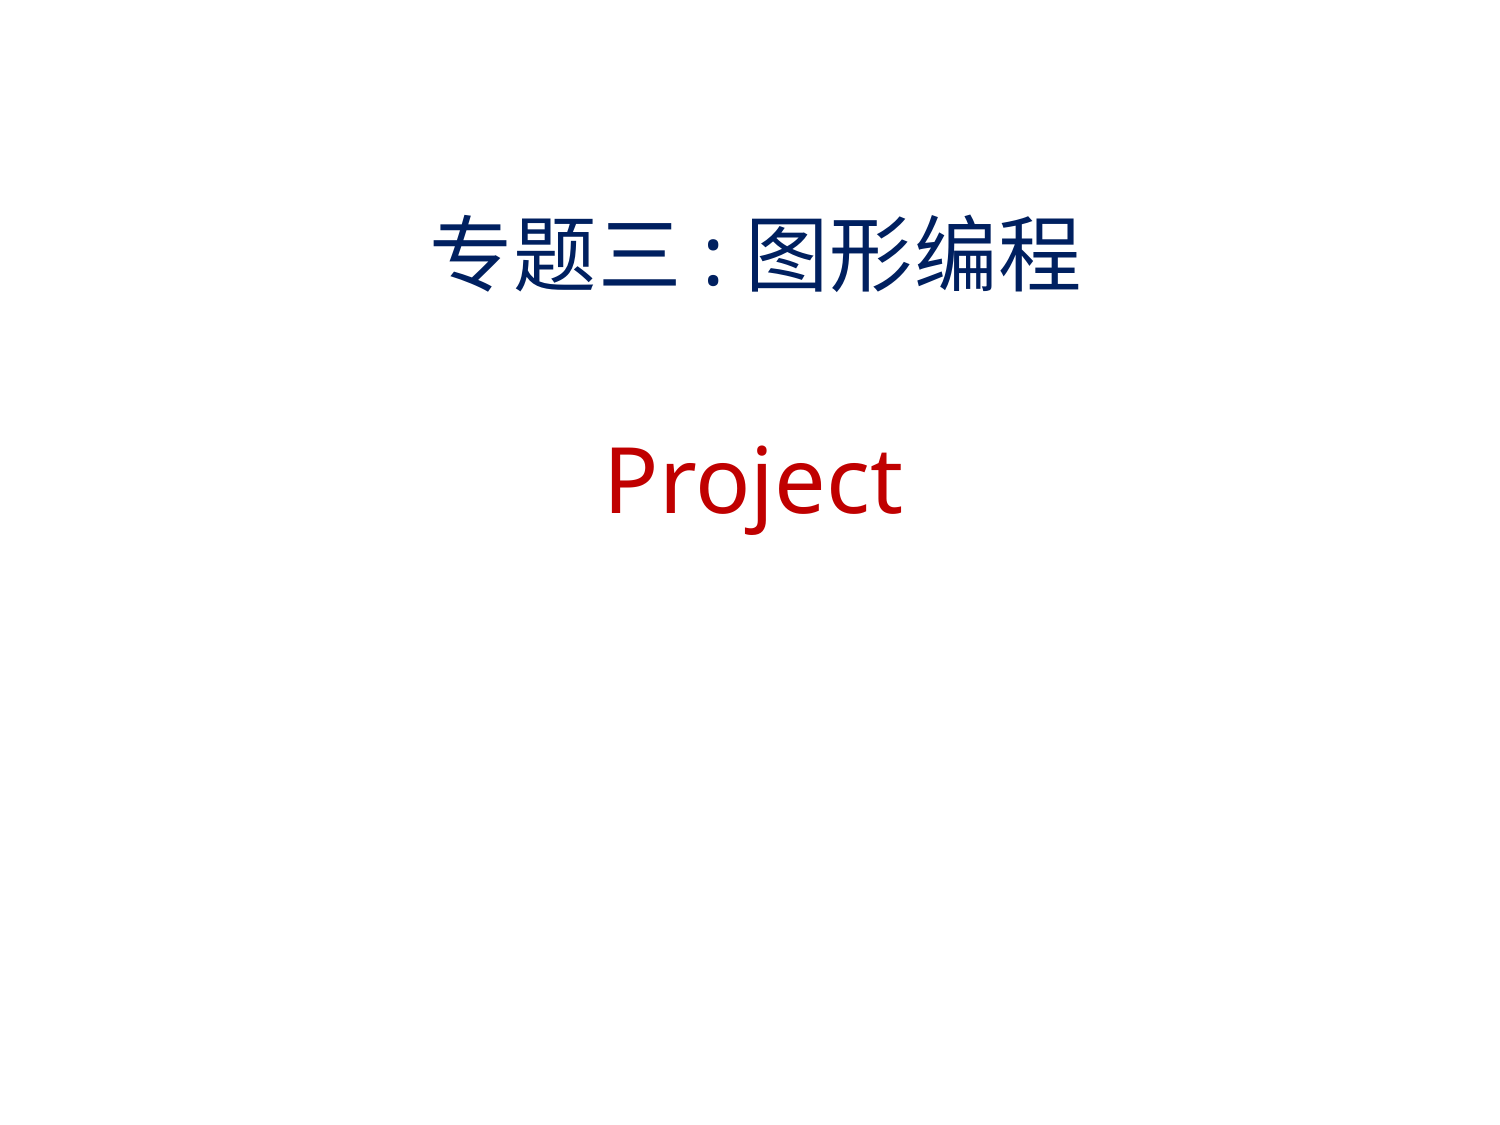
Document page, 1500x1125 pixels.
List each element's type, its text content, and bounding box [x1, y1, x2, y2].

subtitle Project [191, 427, 1317, 699]
text_box 专题三:图形编程 [83, 137, 1429, 379]
